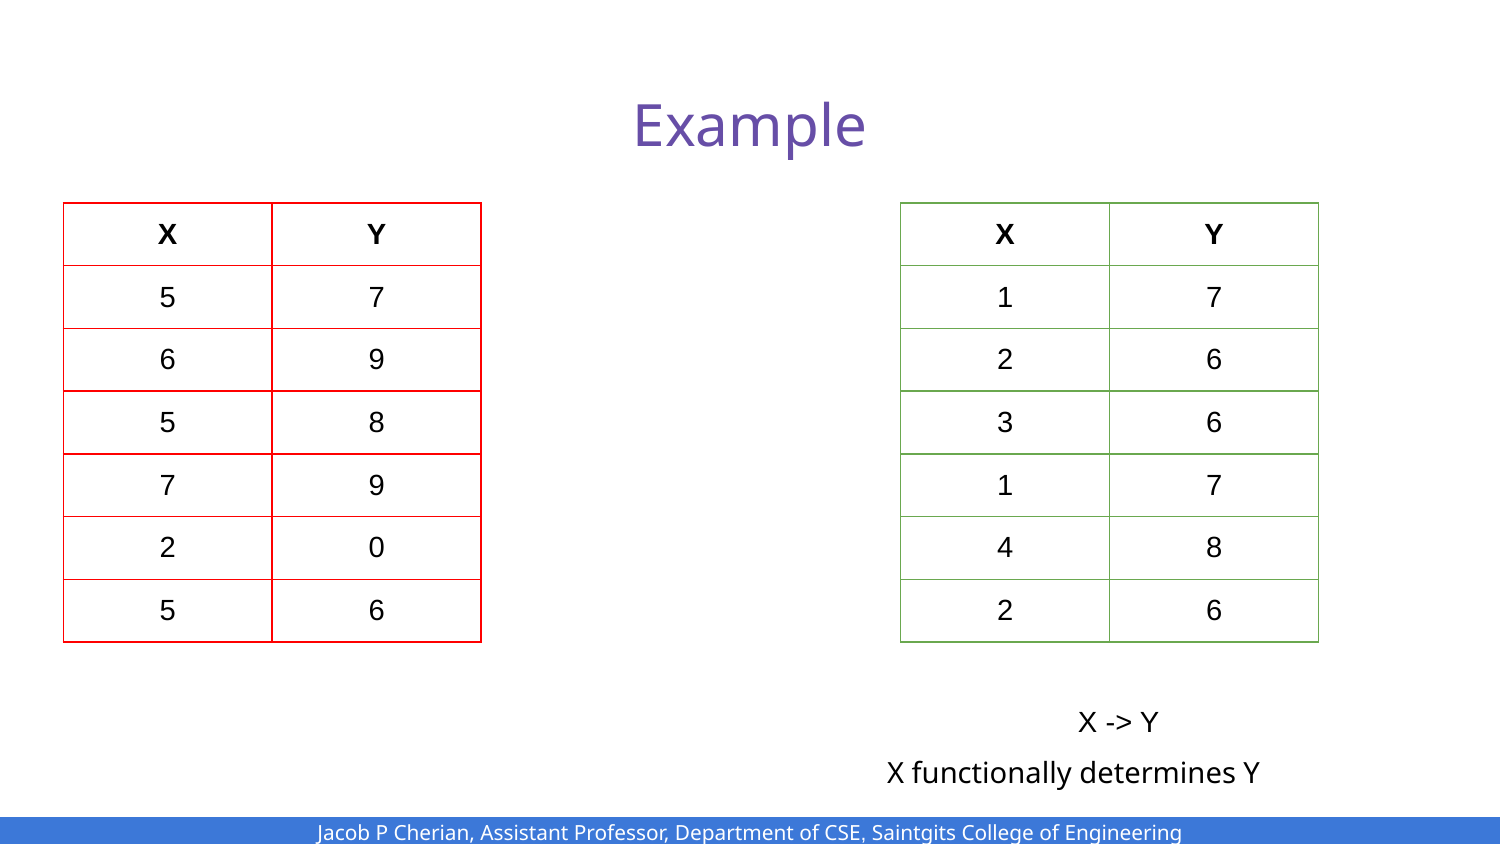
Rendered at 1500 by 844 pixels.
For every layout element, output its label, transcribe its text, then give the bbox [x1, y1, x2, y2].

table_header X [64, 204, 271, 265]
table_cell 6 [64, 329, 271, 390]
table_cell 8 [273, 392, 480, 453]
table_cell 6 [1110, 392, 1318, 453]
table_header Y [1110, 204, 1318, 265]
table_cell 7 [1110, 266, 1318, 328]
table_cell 1 [901, 266, 1109, 328]
table_cell 2 [64, 517, 271, 579]
text_box X functionally determines Y [872, 739, 1414, 805]
text_box X -> Y [931, 688, 1307, 739]
table_cell 4 [901, 517, 1109, 579]
table_cell 6 [1110, 580, 1318, 641]
table_header Y [273, 204, 480, 265]
table_cell 5 [64, 392, 271, 453]
table_cell 9 [273, 455, 480, 516]
table_cell 6 [273, 580, 480, 641]
table_cell 0 [273, 517, 480, 579]
table_header X [901, 204, 1109, 265]
table_cell 3 [901, 392, 1109, 453]
table_cell 1 [901, 455, 1109, 516]
title Example [51, 72, 1449, 167]
table_cell 2 [901, 580, 1109, 641]
table_cell 7 [1110, 455, 1318, 516]
table_cell 5 [64, 580, 271, 641]
table_cell 9 [273, 329, 480, 390]
table_cell 7 [64, 455, 271, 516]
table_cell 2 [901, 329, 1109, 390]
table_cell 6 [1110, 329, 1318, 390]
table_cell 8 [1110, 517, 1318, 579]
table_cell 5 [64, 266, 271, 328]
table_cell 7 [273, 266, 480, 328]
